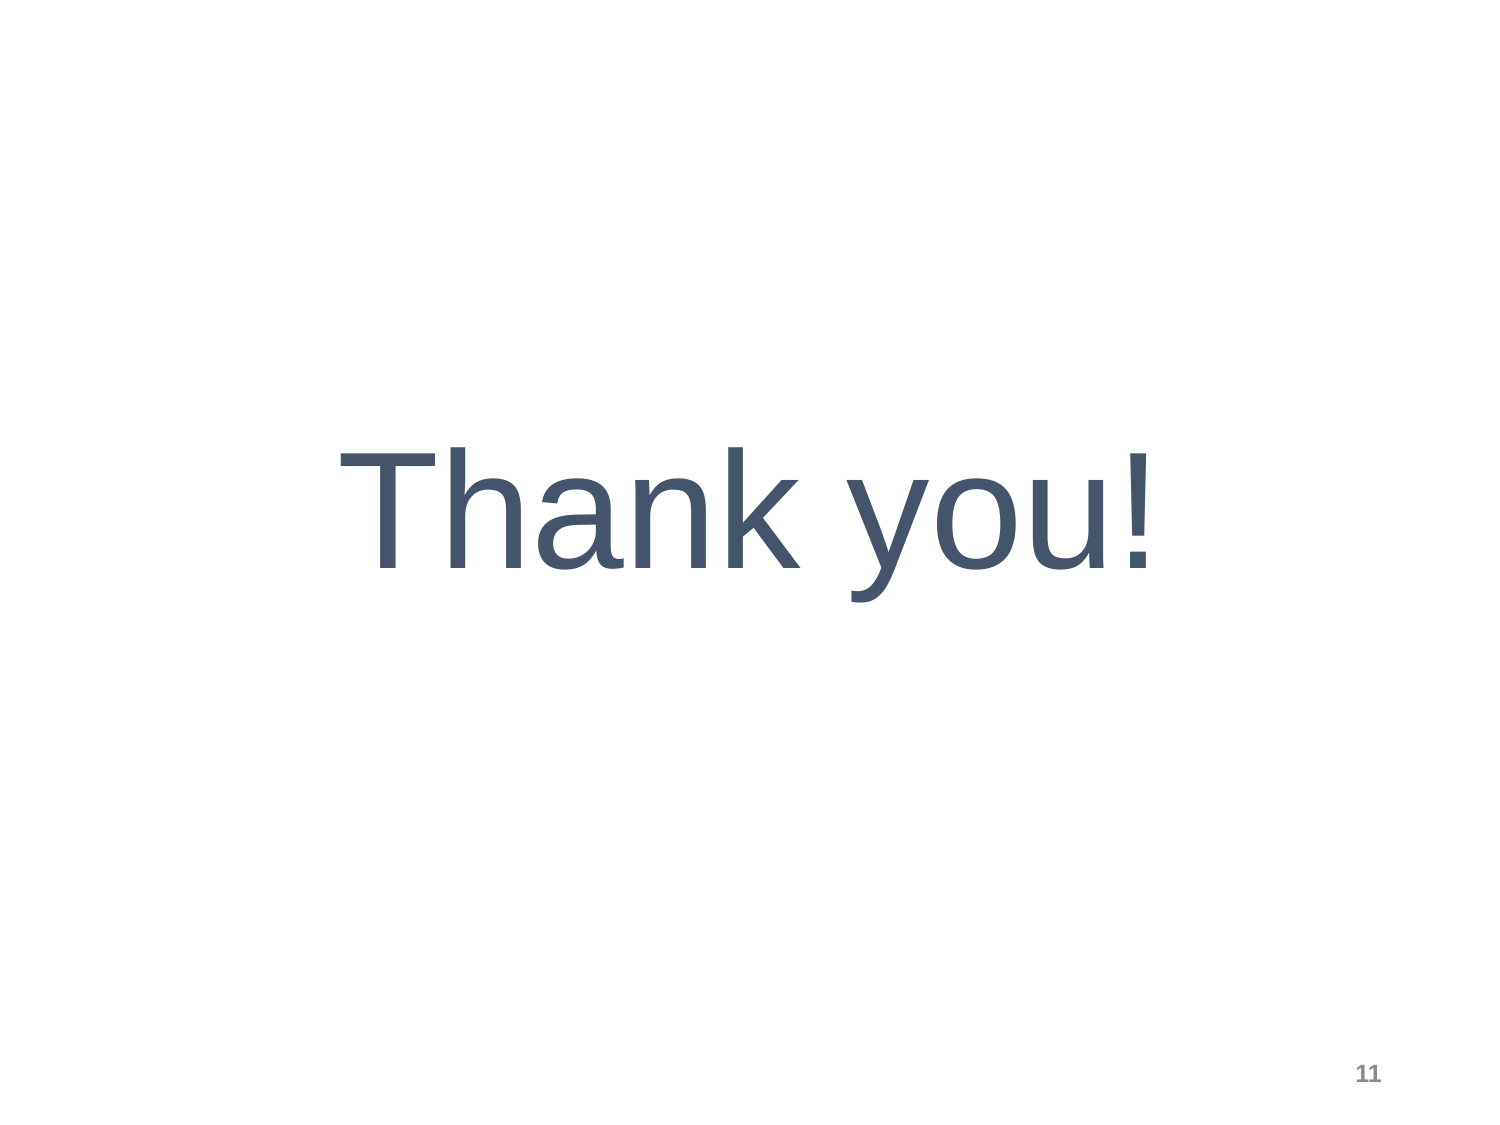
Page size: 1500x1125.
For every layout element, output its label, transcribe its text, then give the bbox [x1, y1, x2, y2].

text_box Thank you! [0, 329, 1500, 674]
slide_number 11 [1059, 1042, 1397, 1103]
